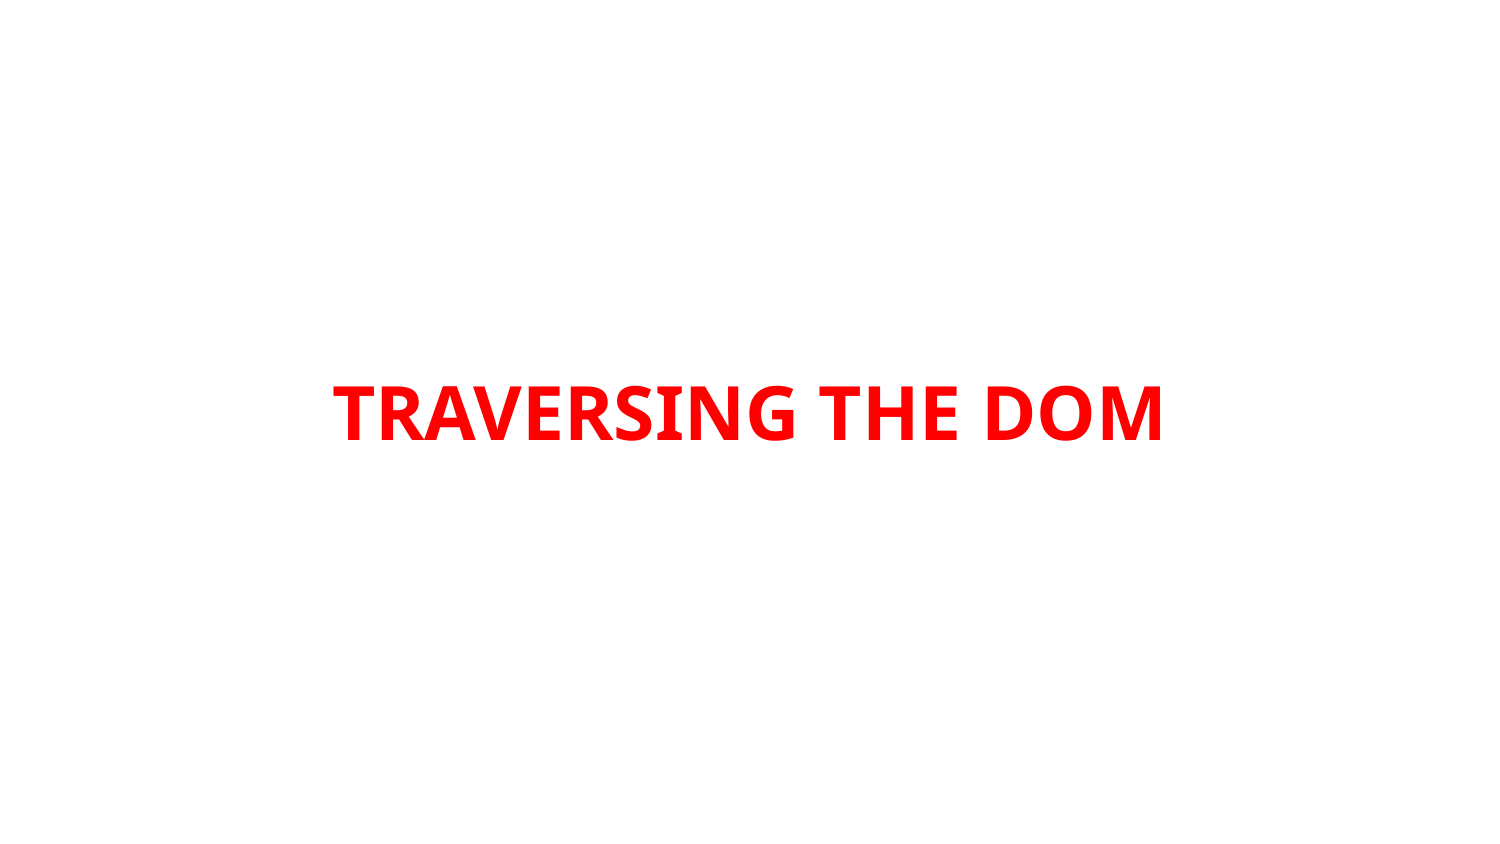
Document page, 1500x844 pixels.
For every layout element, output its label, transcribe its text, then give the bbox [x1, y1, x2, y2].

title TRAVERSING THE DOM [0, 305, 1500, 512]
